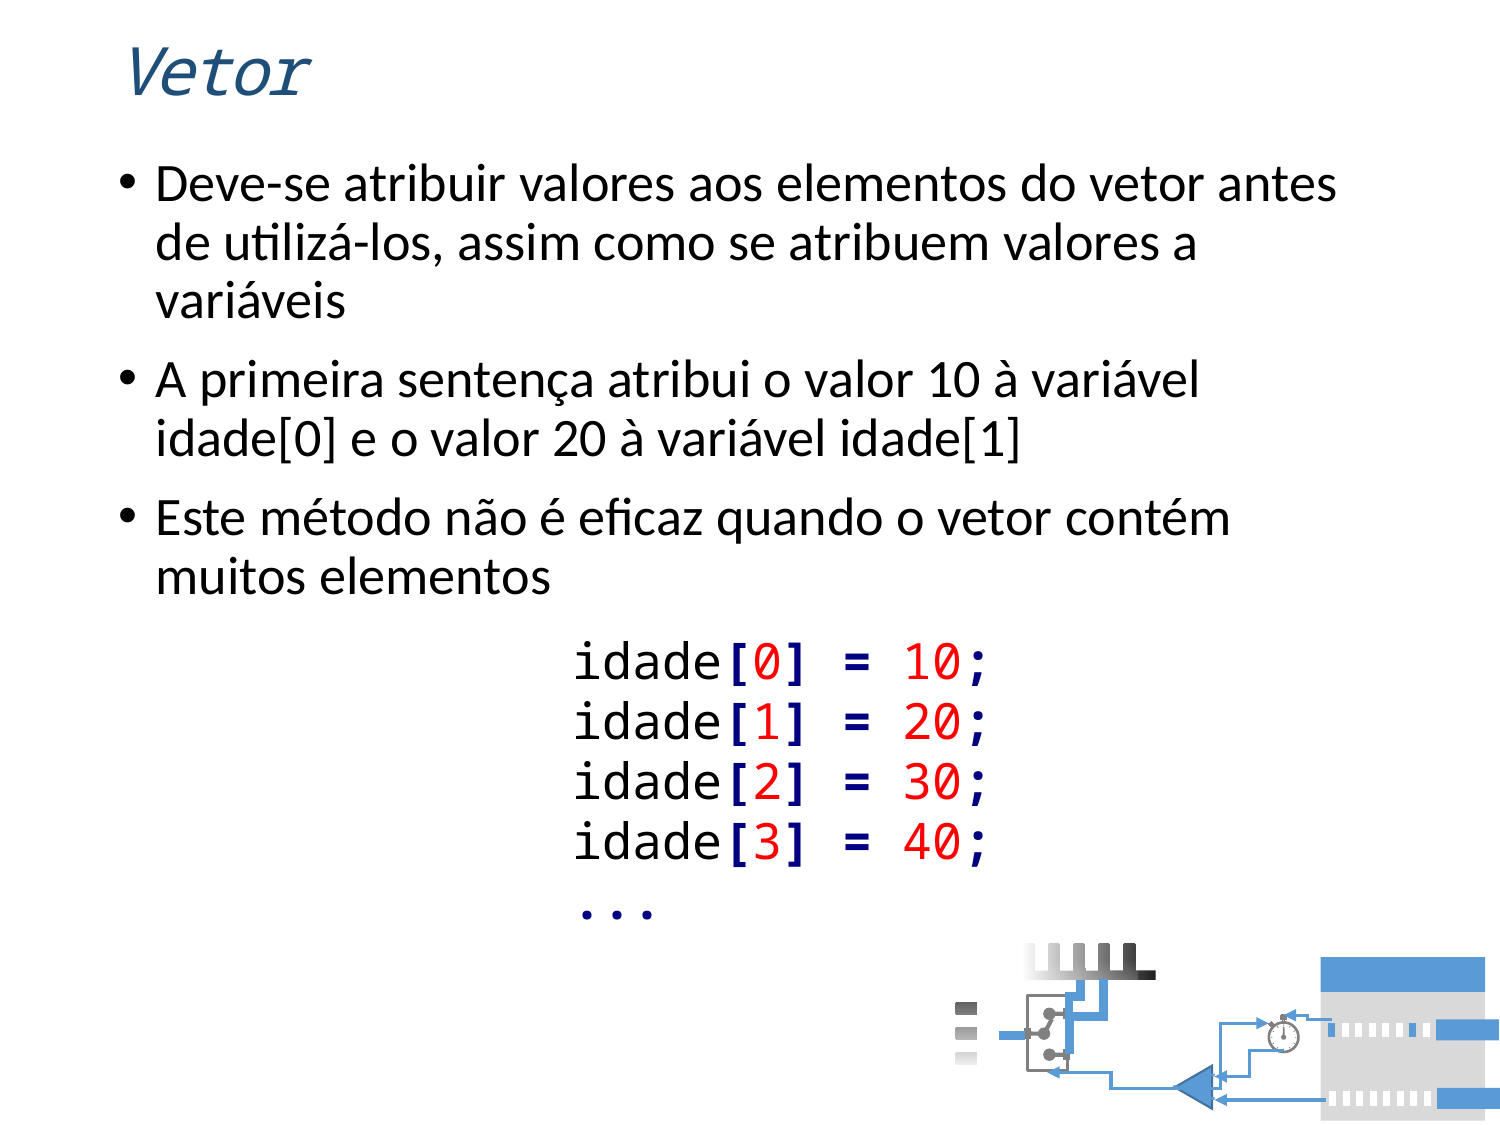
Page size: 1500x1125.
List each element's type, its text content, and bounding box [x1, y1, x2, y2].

text_box idade[0] = 10; idade[1] = 20; idade[2] = 30; idade[3] = 40; ... [558, 621, 1309, 937]
title Vetor [103, 17, 1397, 131]
list Deve-se atribuir valores aos elementos do vetor antes de utilizá-los, assim como se atribuem valores a variáveis A primeira sentença atribui o valor 10 à variável idade[0] e o valor 20 à variável idade[1] Este método não é eficaz quando o vetor contém muitos elementos [103, 147, 1397, 1019]
